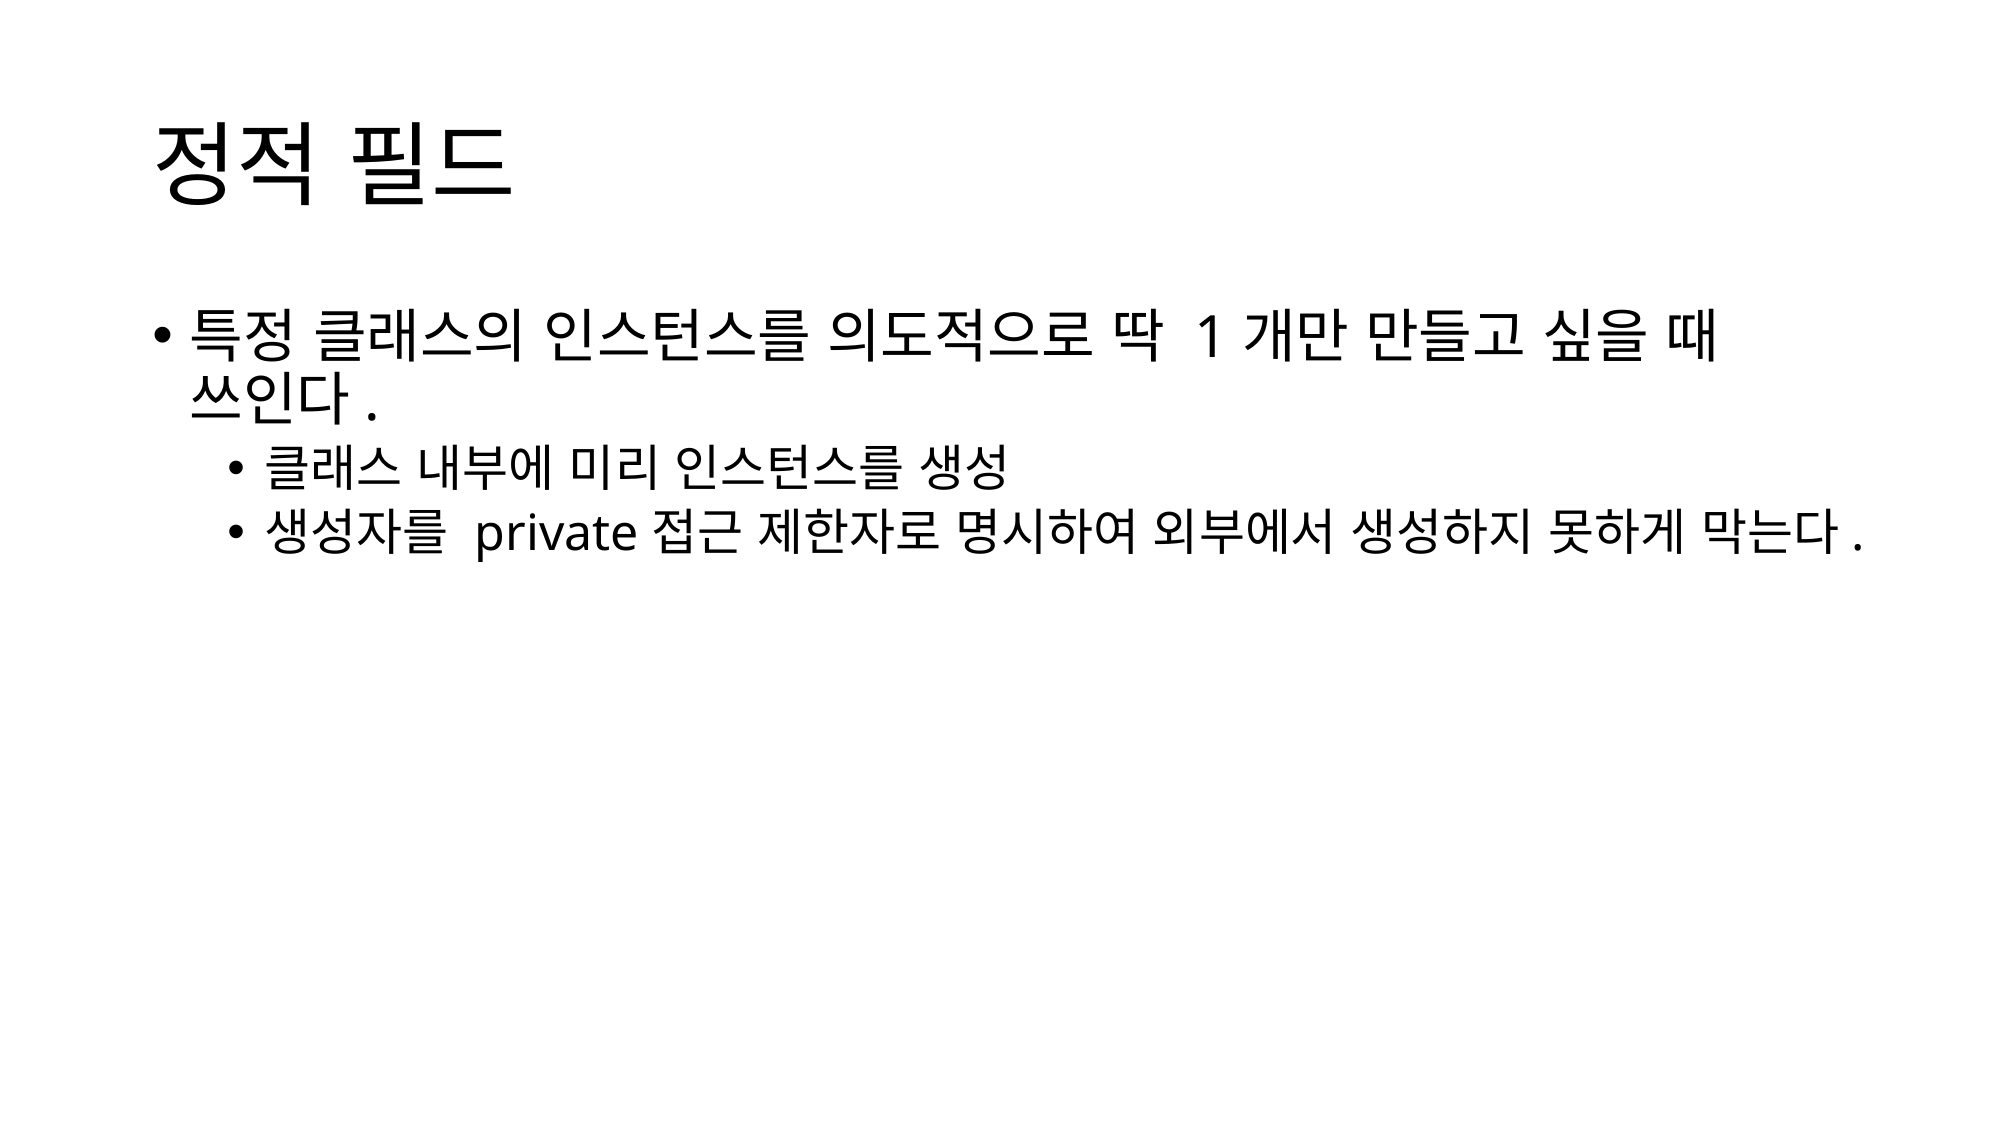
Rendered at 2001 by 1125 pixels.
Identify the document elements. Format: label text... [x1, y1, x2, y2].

list 특정 클래스의 인스턴스를 의도적으로 딱 1개만 만들고 싶을 때 쓰인다. 클래스 내부에 미리 인스턴스를 생성 생성자를 private접근 제한자로 명시하여 외부에서 생성하지 못하게 막는다. [137, 299, 1863, 1014]
title 정적 필드 [137, 59, 1863, 278]
